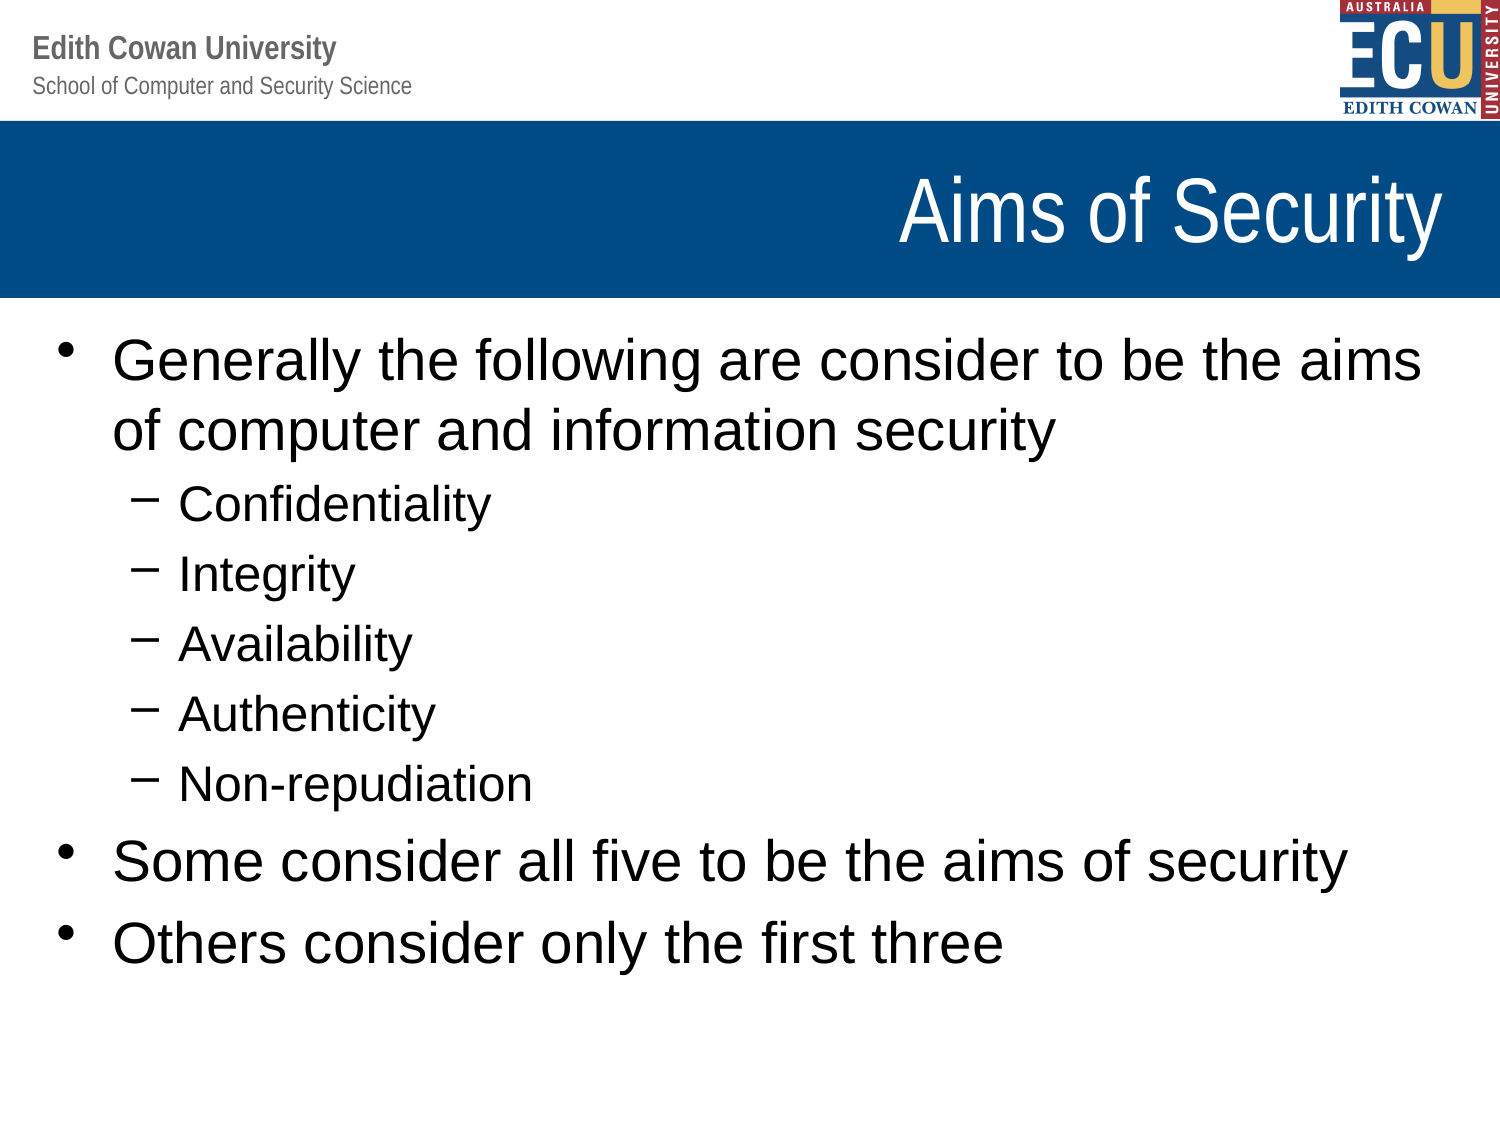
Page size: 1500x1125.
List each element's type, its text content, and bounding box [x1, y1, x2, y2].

picture [1340, 0, 1500, 119]
list Generally the following are consider to be the aims of computer and information security Confidentiality Integrity Availability Authenticity Non-repudiation Some consider all five to be the aims of security Others consider only the first three [40, 314, 1460, 1083]
title Aims of Security [40, 123, 1460, 289]
